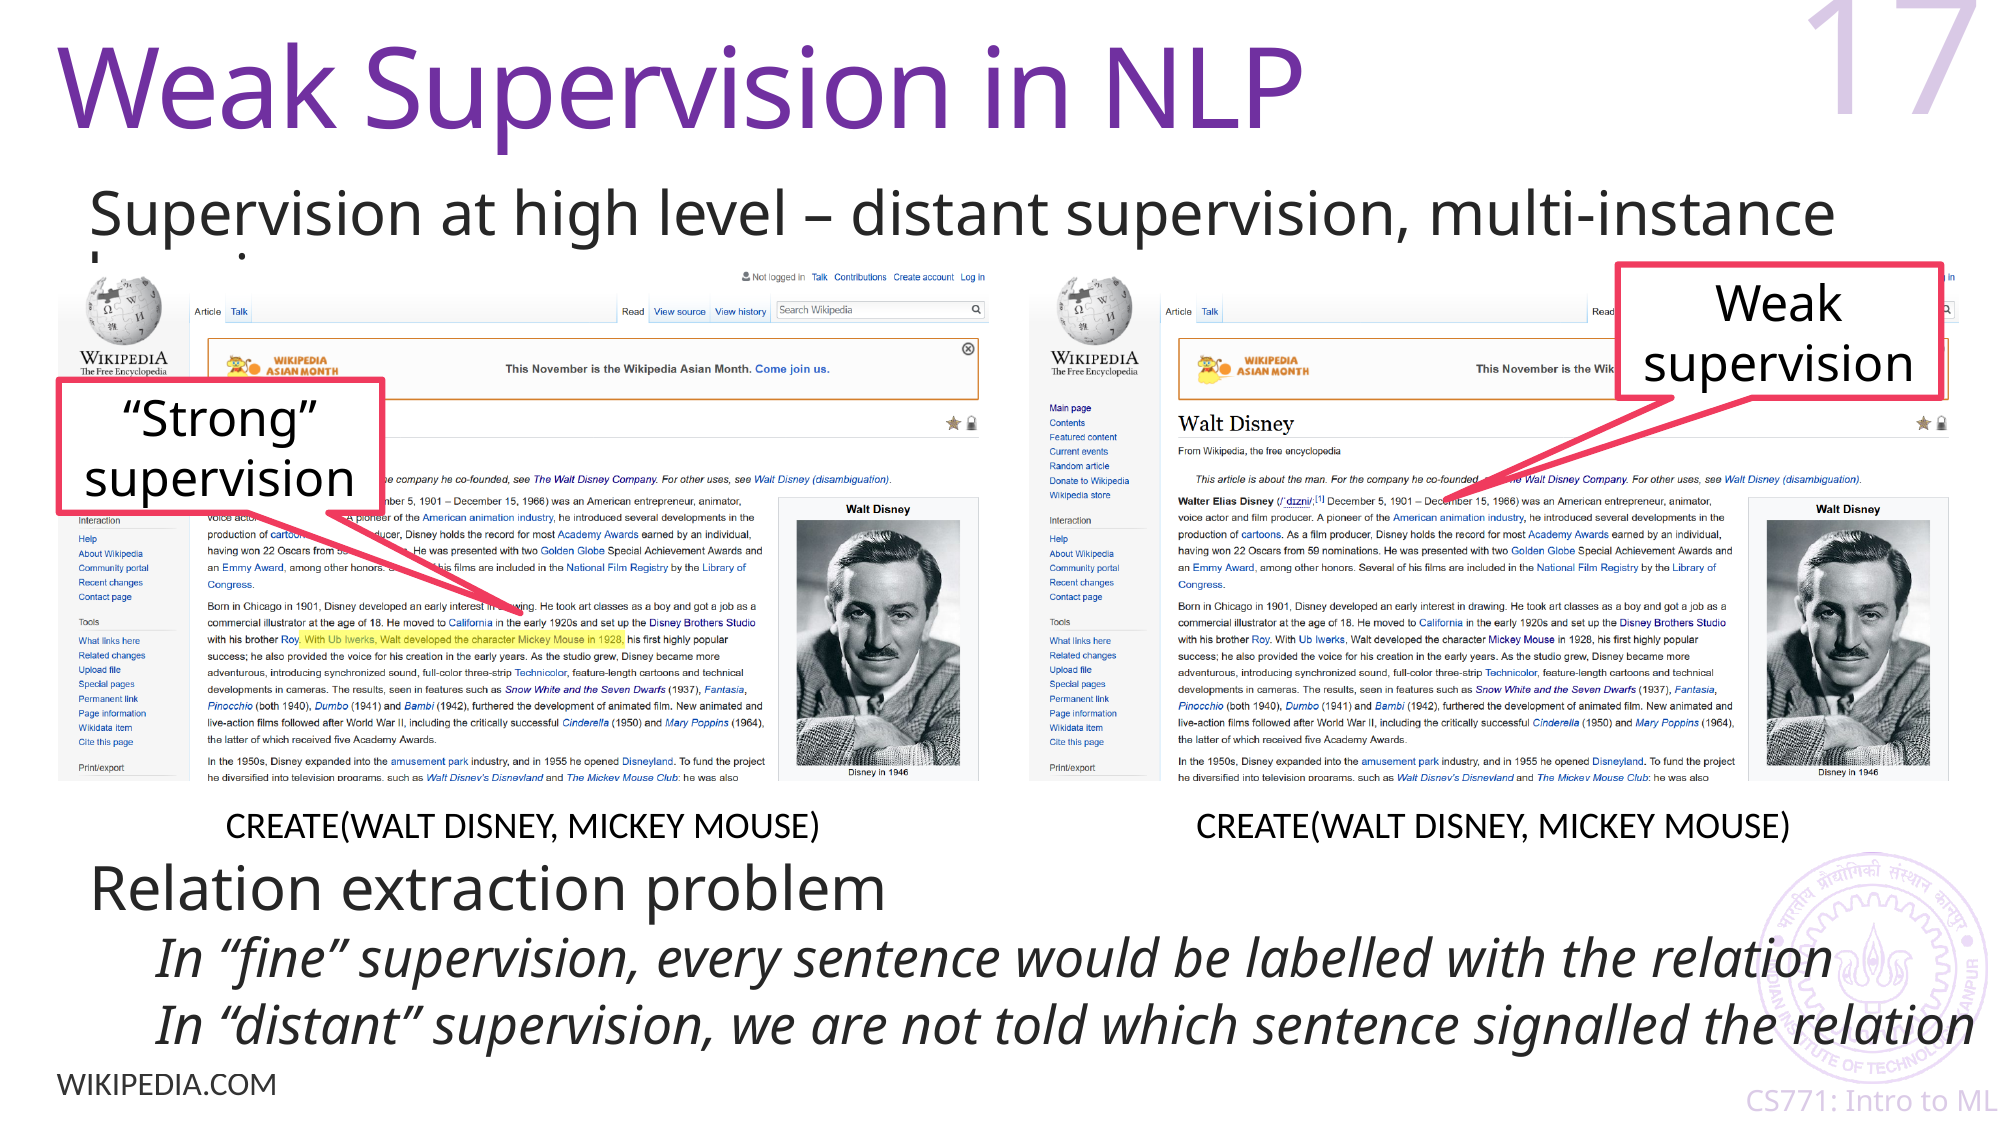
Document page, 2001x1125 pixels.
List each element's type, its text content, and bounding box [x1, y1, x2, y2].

text_box CREATE(WALT DISNEY, MICKEY MOUSE) [1091, 793, 1897, 854]
slide_number 17 [1520, 6, 2000, 183]
picture [58, 262, 989, 781]
text_box CREATE(WALT DISNEY, MICKEY MOUSE) [120, 793, 927, 854]
title Weak Supervision in NLP [41, 5, 1945, 183]
list Supervision at high level – distant supervision, multi-instance learning Relation extraction problem In “fine” supervision, every sentence would be labelled with the relation In “distant” supervision, we are not told which sentence signalled the relation [58, 178, 2000, 1125]
footer wikipedia.com [41, 1051, 1465, 1113]
picture [1029, 262, 1959, 781]
